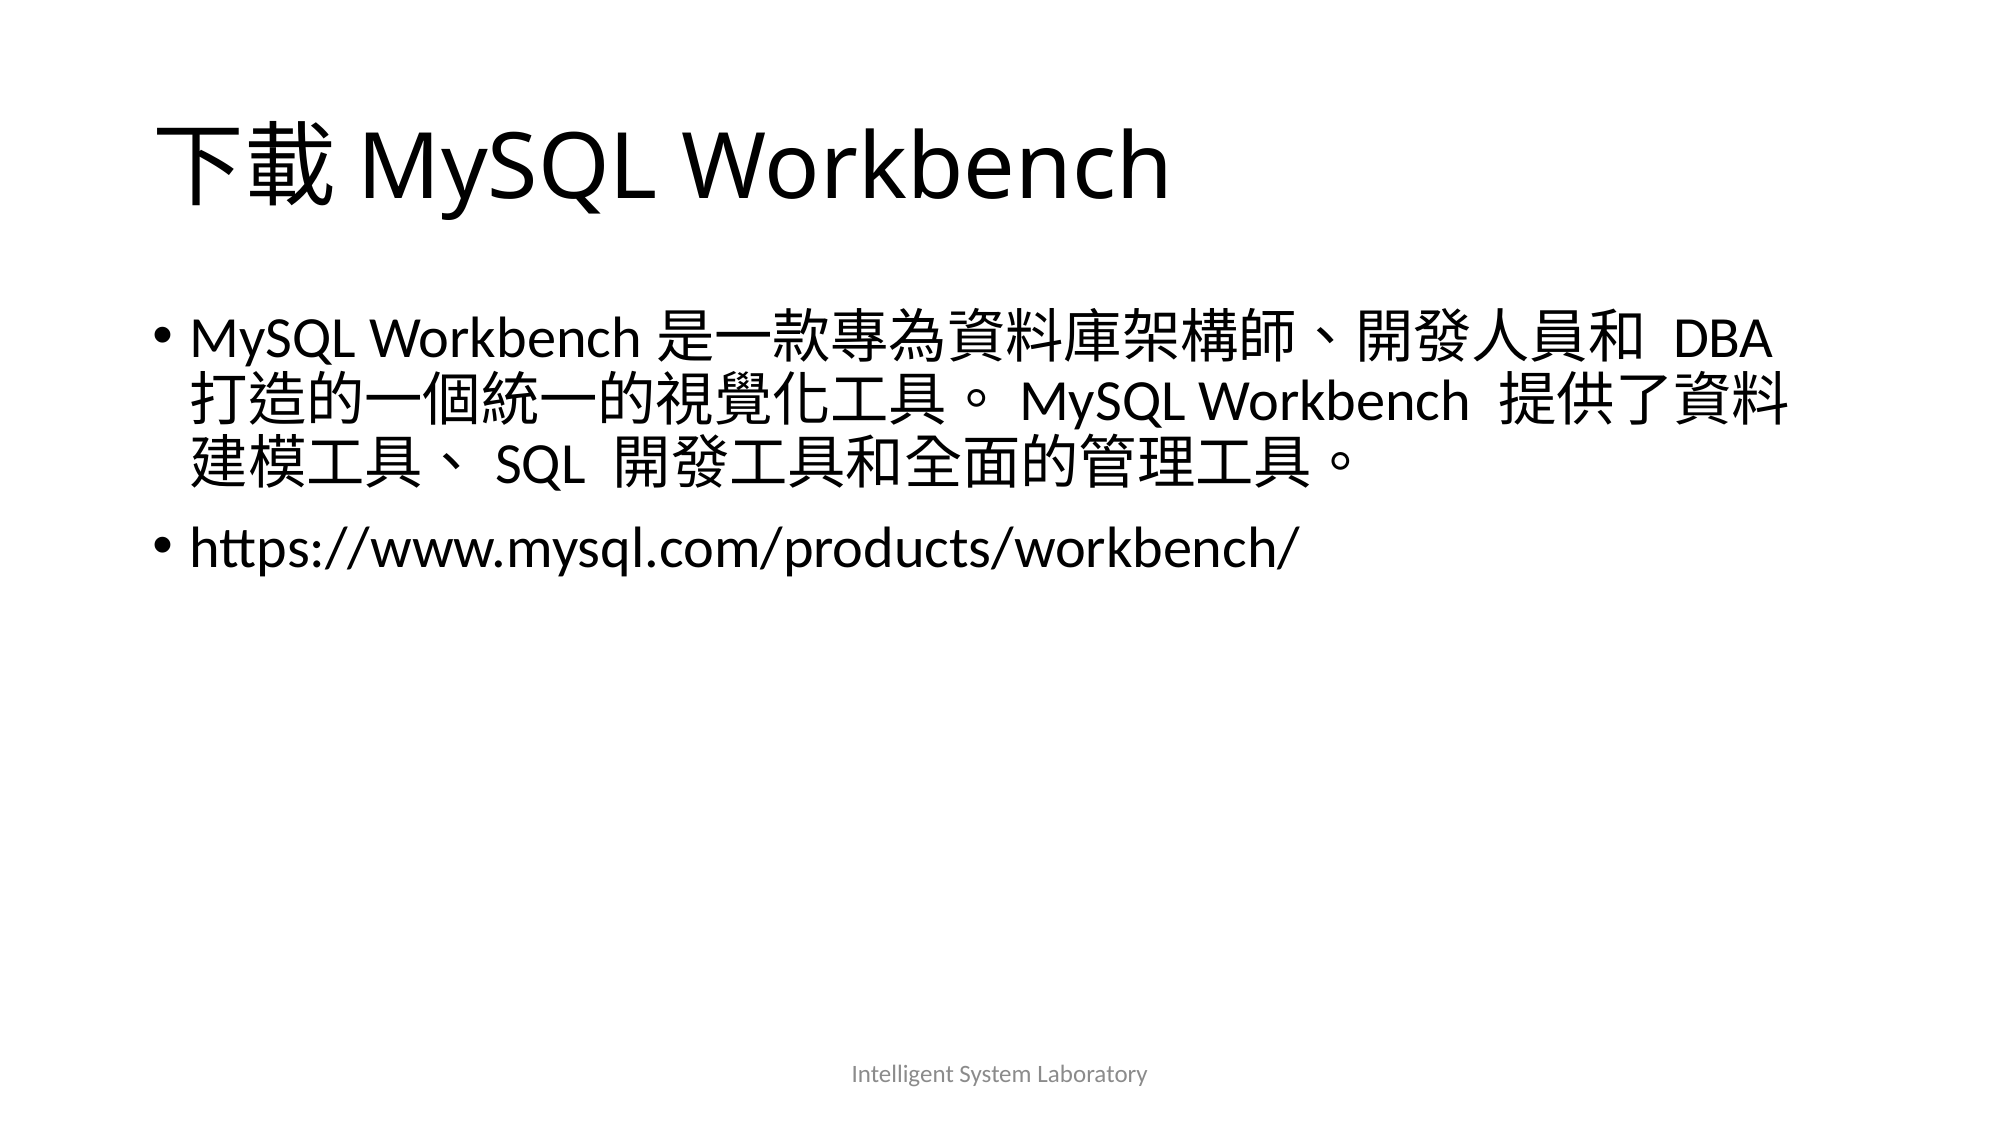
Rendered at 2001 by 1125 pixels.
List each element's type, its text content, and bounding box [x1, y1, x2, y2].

list MySQL Workbench是一款專為資料庫架構師、開發人員和 DBA 打造的一個統一的視覺化工具。MySQL Workbench 提供了資料建模工具、SQL 開發工具和全面的管理工具。 https://www.mysql.com/products/workbench/ [137, 299, 1863, 1014]
footer Intelligent System Laboratory [662, 1042, 1338, 1103]
title 下載MySQL Workbench [137, 59, 1863, 278]
